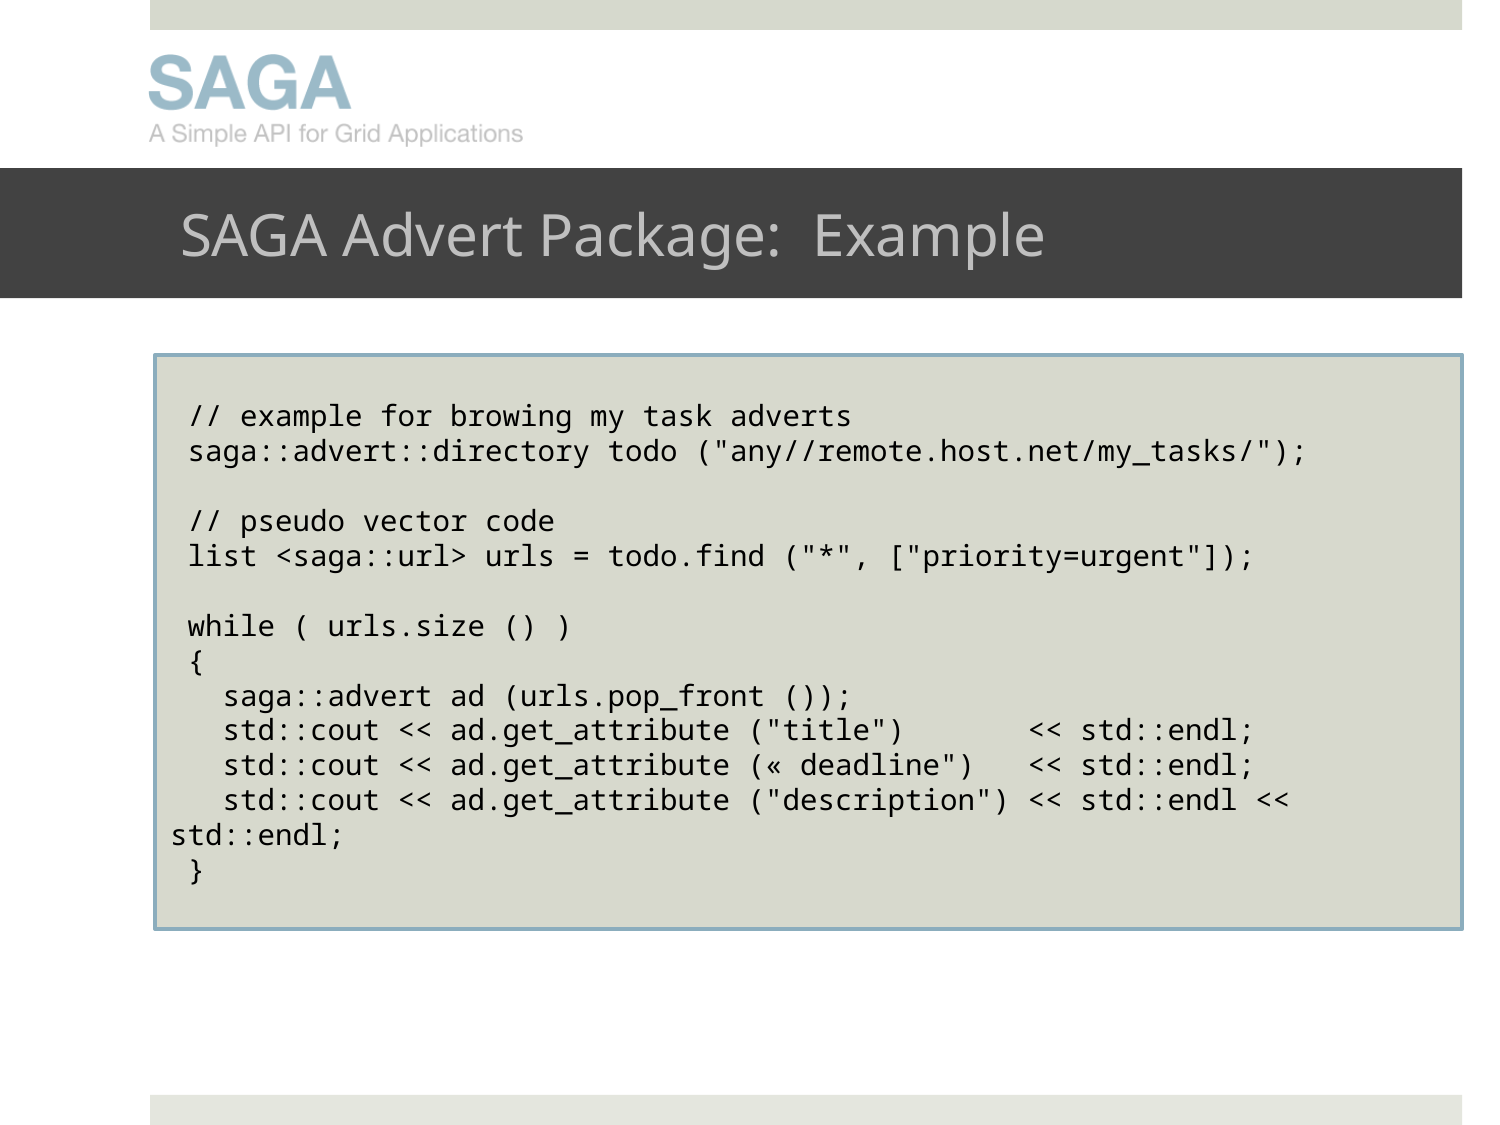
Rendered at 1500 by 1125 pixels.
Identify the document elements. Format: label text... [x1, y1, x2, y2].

title SAGA Advert Package: Example [0, 168, 1463, 299]
text_box // example for browing my task adverts saga::advert::directory todo ("any//remote.host.net/my_tasks/"); // pseudo vector code list <saga::url> urls = todo.find ("*", ["priority=urgent"]); while ( urls.size () ) { saga::advert ad (urls.pop_front ()); std::cout << ad.get_attribute ("title") << std::endl; std::cout << ad.get_attribute (« deadline") << std::endl; std::cout << ad.get_attribute ("description") << std::endl << std::endl; } [153, 353, 1464, 931]
picture [148, 54, 523, 147]
